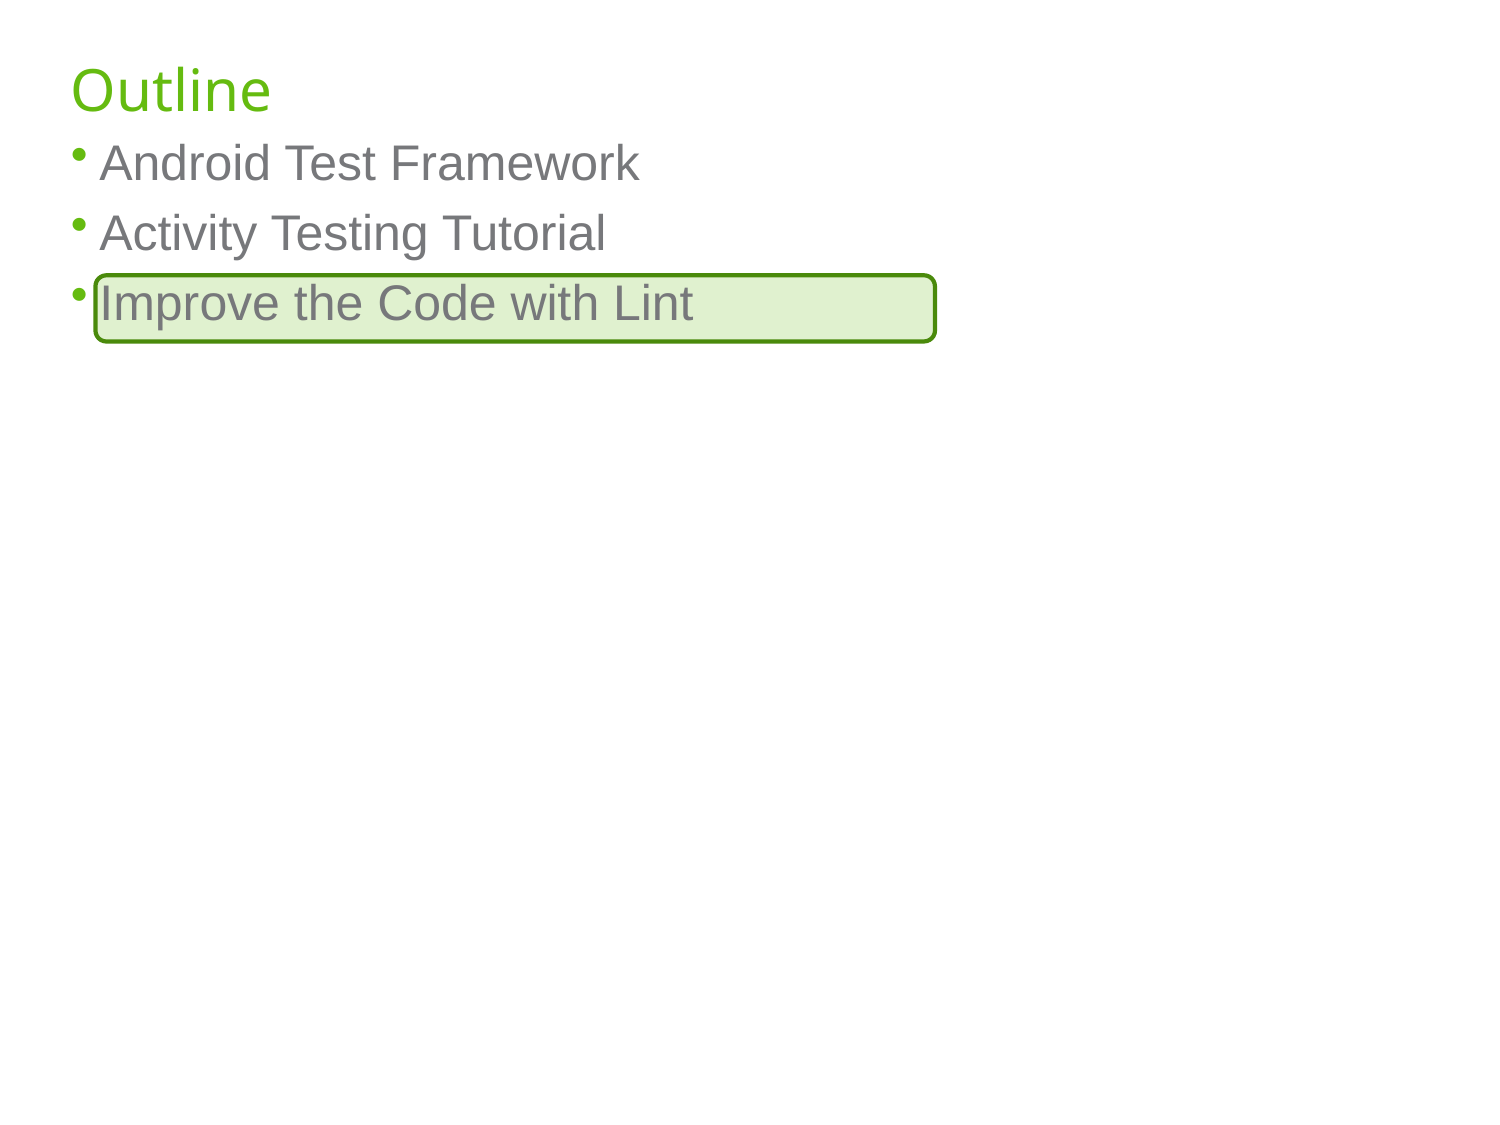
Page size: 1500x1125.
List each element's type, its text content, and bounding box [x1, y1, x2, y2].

title Outline [70, 52, 1430, 130]
list Android Test Framework Activity Testing Tutorial Improve the Code with Lint [70, 130, 1430, 1012]
